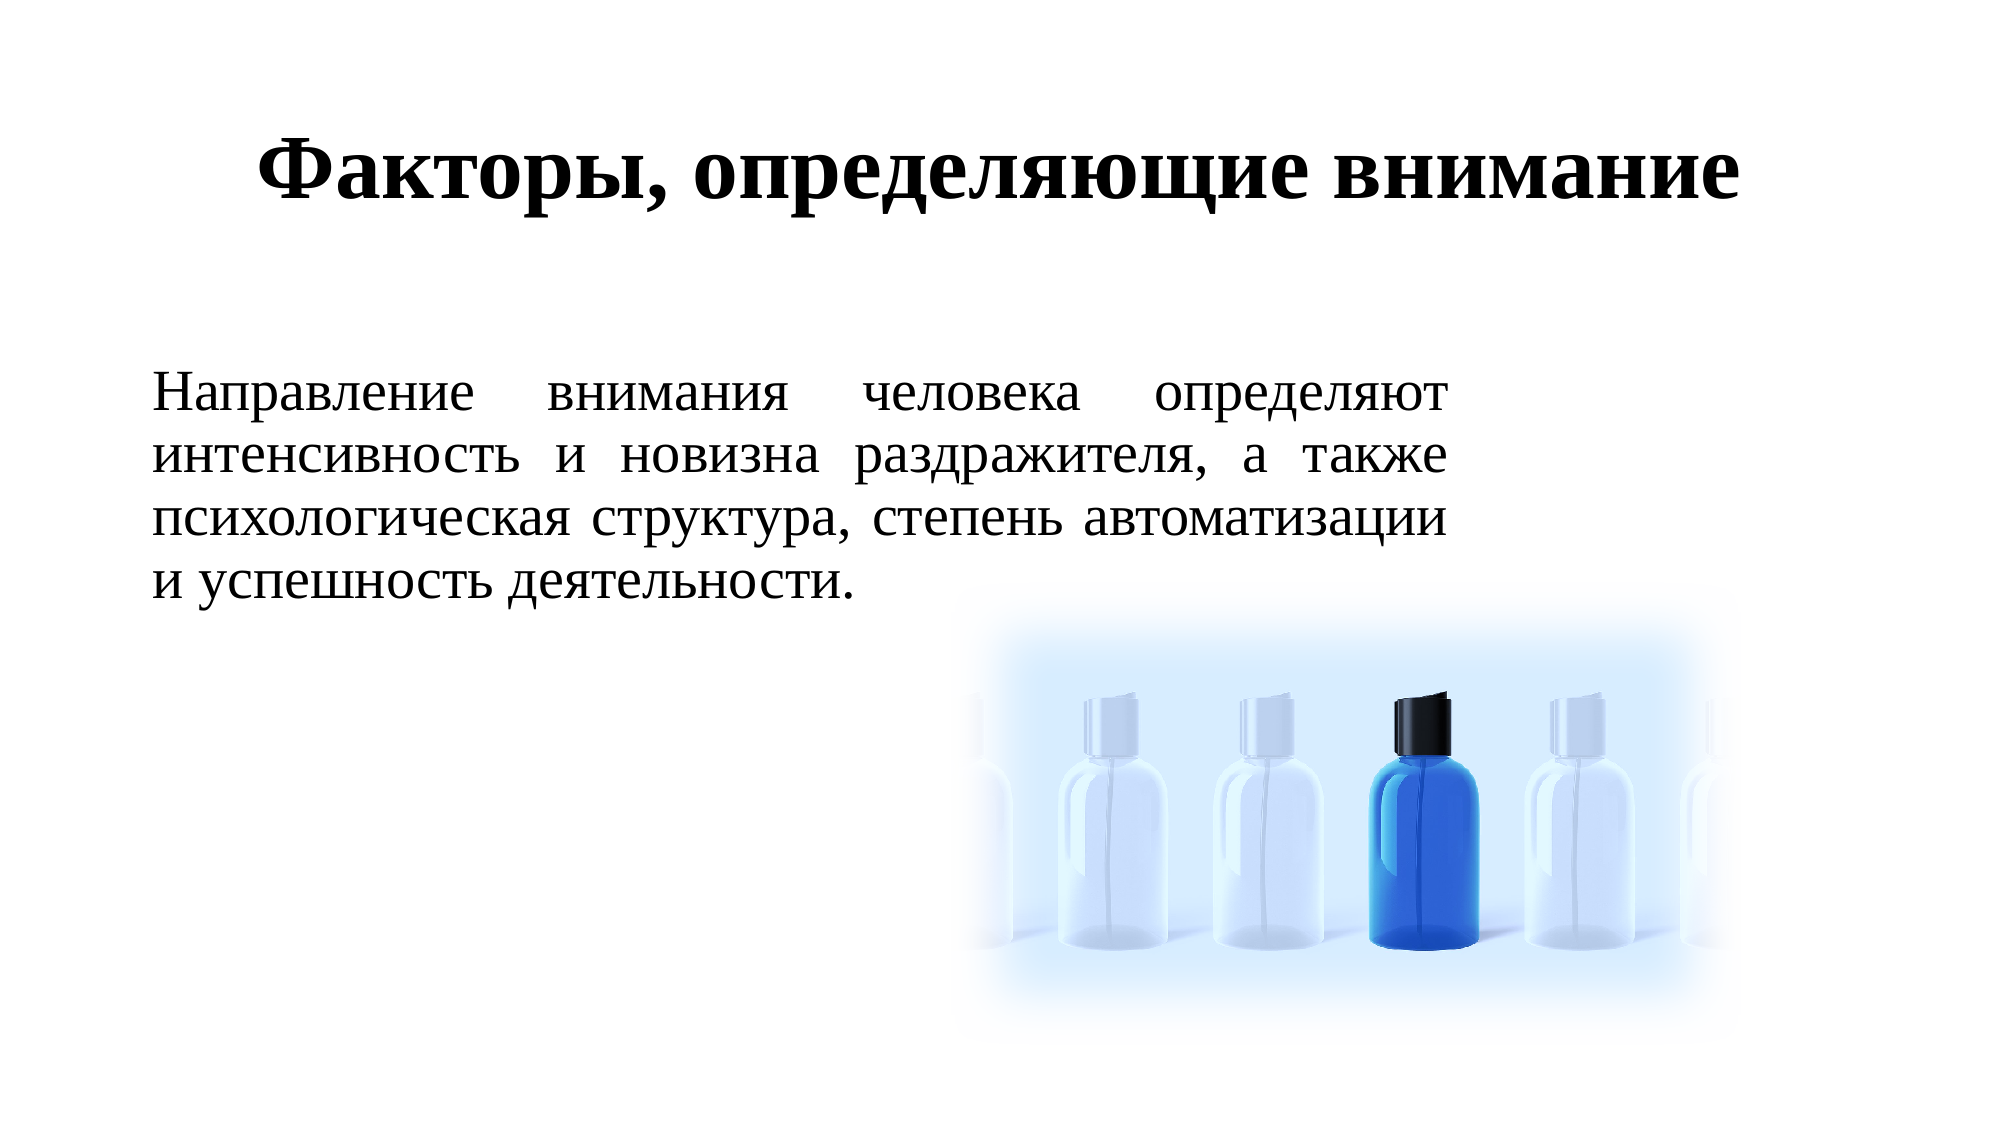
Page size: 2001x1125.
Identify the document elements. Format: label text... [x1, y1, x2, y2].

list Направление внимания человека определяют интенсивность и новизна раздражителя, а также психологическая структура, степень автоматизации и успешность деятельности. [137, 352, 1464, 773]
title Факторы, определяющие внимание [137, 59, 1863, 278]
picture [950, 581, 1742, 1046]
